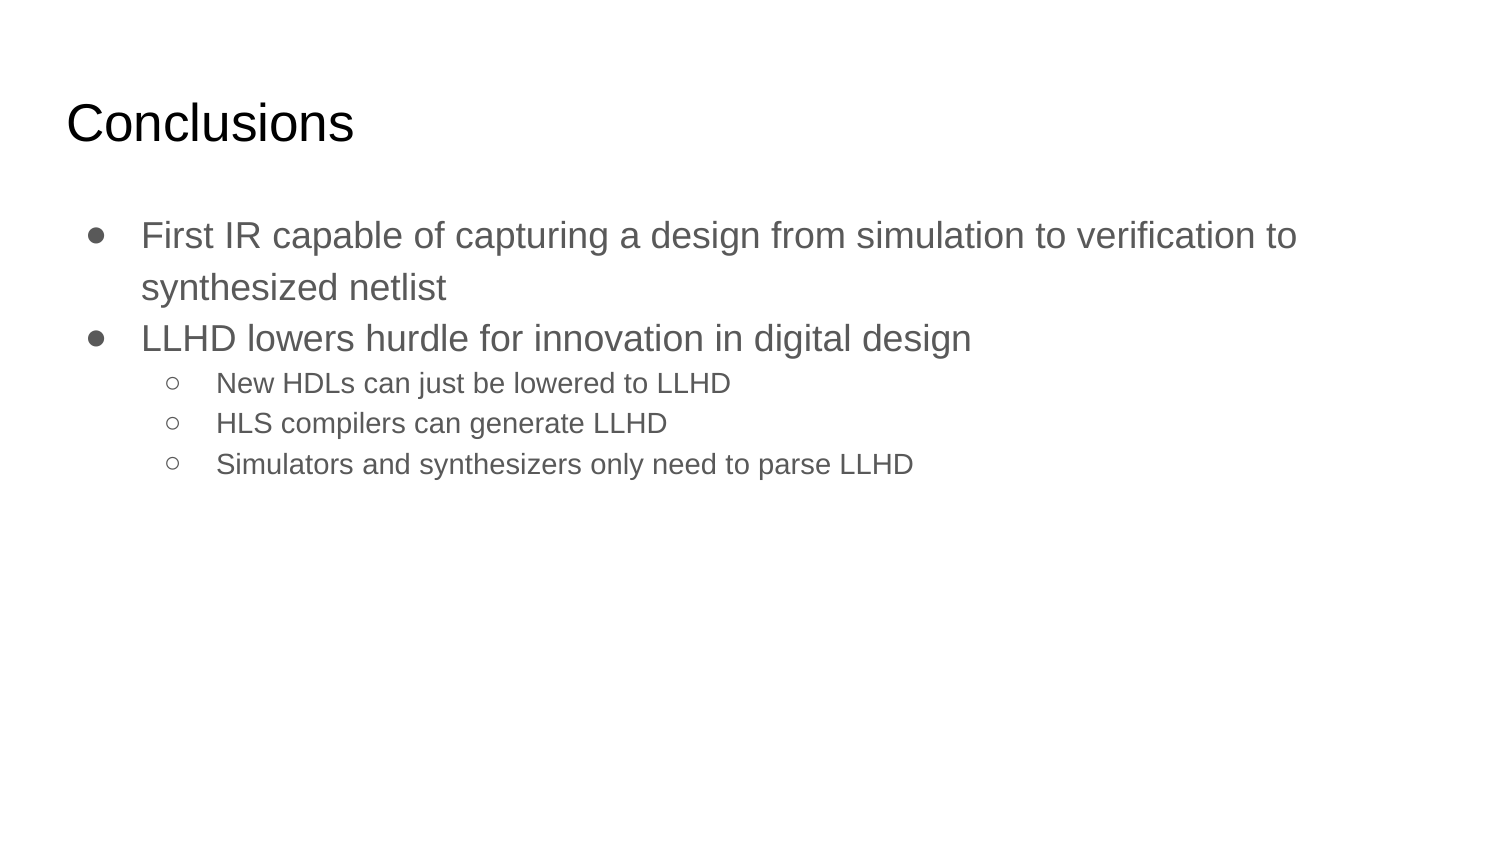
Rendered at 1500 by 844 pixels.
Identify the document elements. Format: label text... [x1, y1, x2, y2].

title Conclusions [51, 72, 1449, 167]
list First IR capable of capturing a design from simulation to verification to synthesized netlist LLHD lowers hurdle for innovation in digital design New HDLs can just be lowered to LLHD HLS compilers can generate LLHD Simulators and synthesizers only need to parse LLHD [51, 189, 1449, 750]
